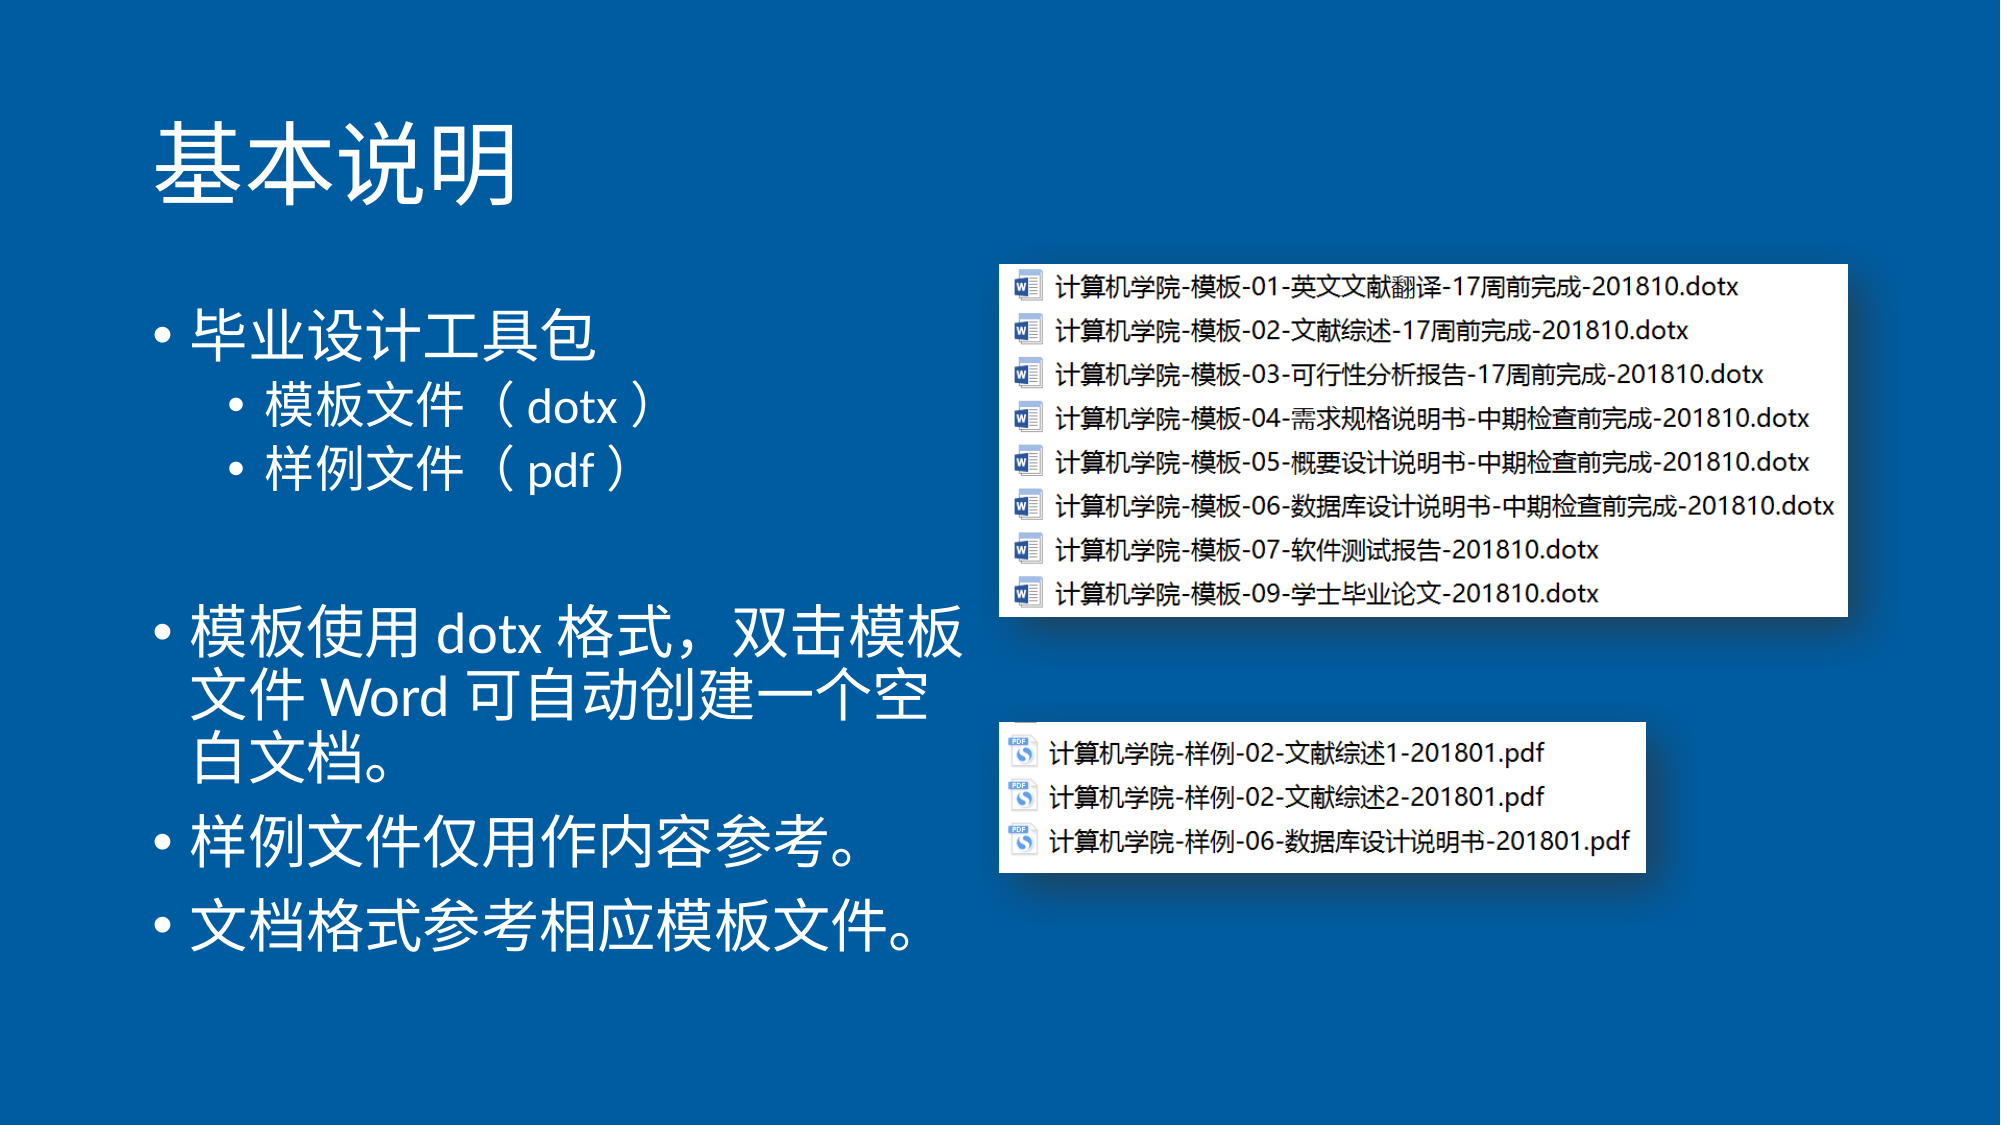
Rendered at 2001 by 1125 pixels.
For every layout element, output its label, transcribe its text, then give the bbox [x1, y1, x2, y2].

picture [999, 722, 1646, 873]
title 基本说明 [137, 59, 1863, 278]
list 毕业设计工具包 模板文件（dotx） 样例文件（pdf） 模板使用dotx格式，双击模板文件Word可自动创建一个空白文档。 样例文件仅用作内容参考。 文档格式参考相应模板文件。 [137, 299, 988, 1014]
picture [999, 264, 1848, 617]
